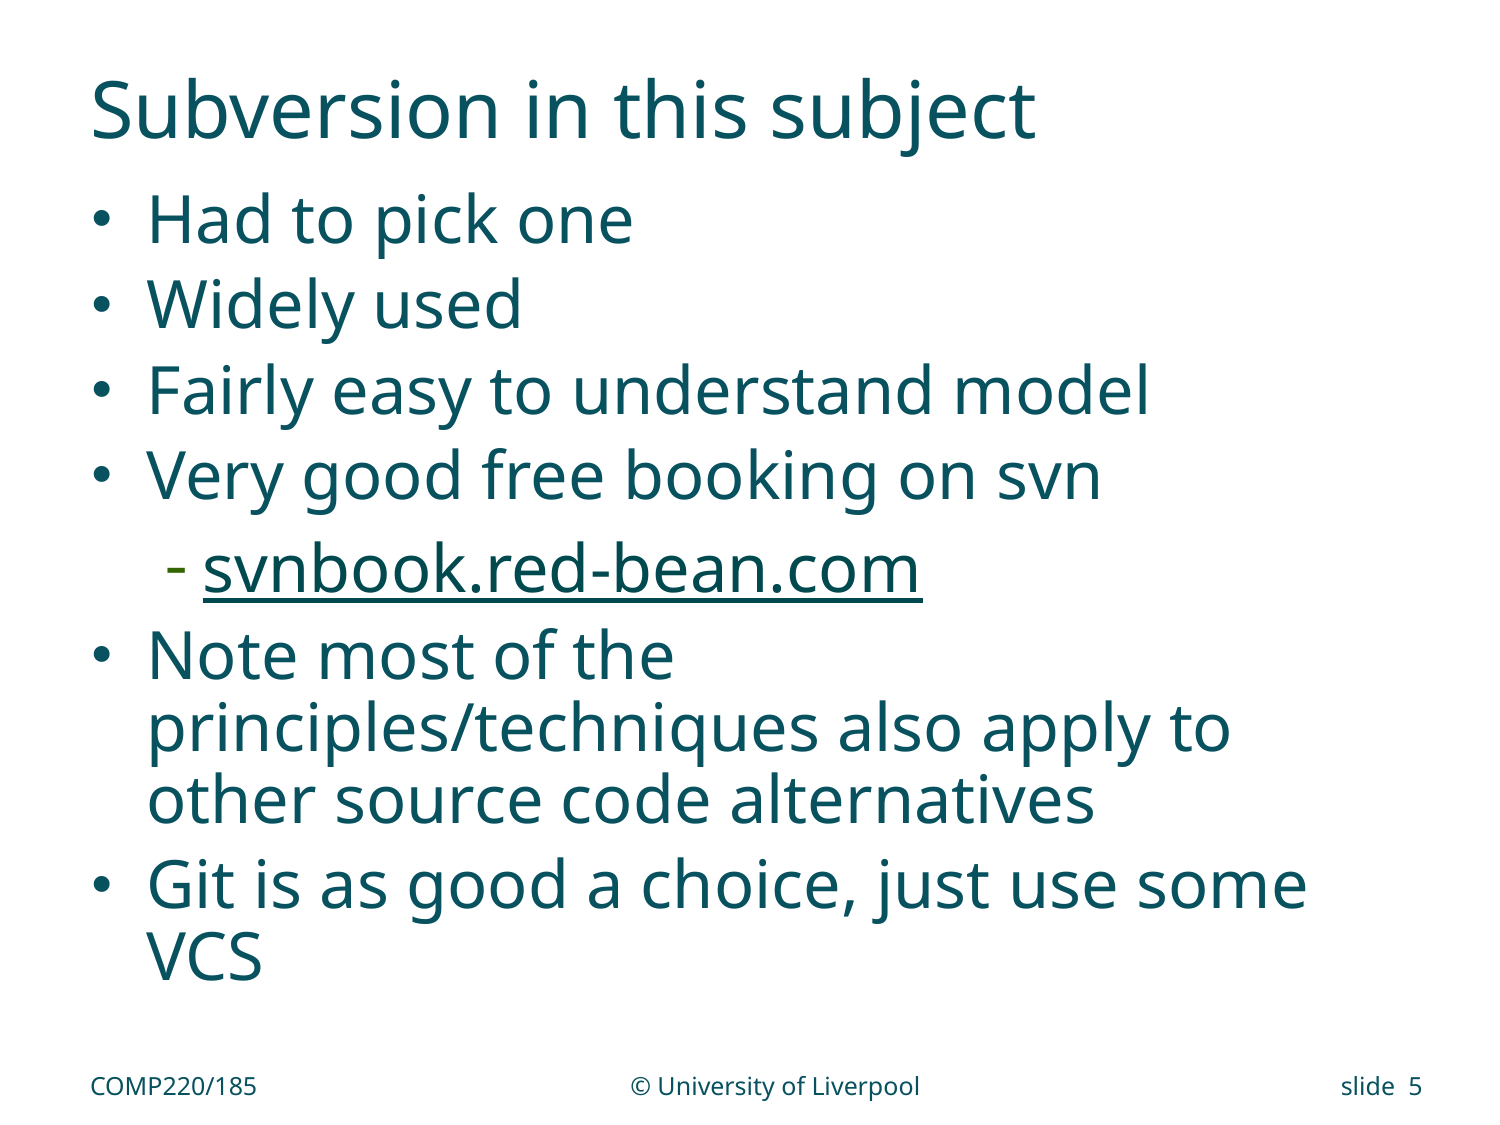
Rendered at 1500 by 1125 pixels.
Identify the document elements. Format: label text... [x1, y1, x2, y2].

slide_number © University of Liverpool [600, 1062, 951, 1125]
footer COMP220/185 [74, 1062, 575, 1125]
list Had to pick one Widely used Fairly easy to understand model Very good free booking on svn svnbook.red-bean.com Note most of the principles/techniques also apply to other source code alternatives Git is as good a choice, just use some VCS [75, 178, 1363, 929]
title Subversion in this subject [75, 52, 1425, 161]
slide_number slide 5 [1212, 1062, 1438, 1113]
